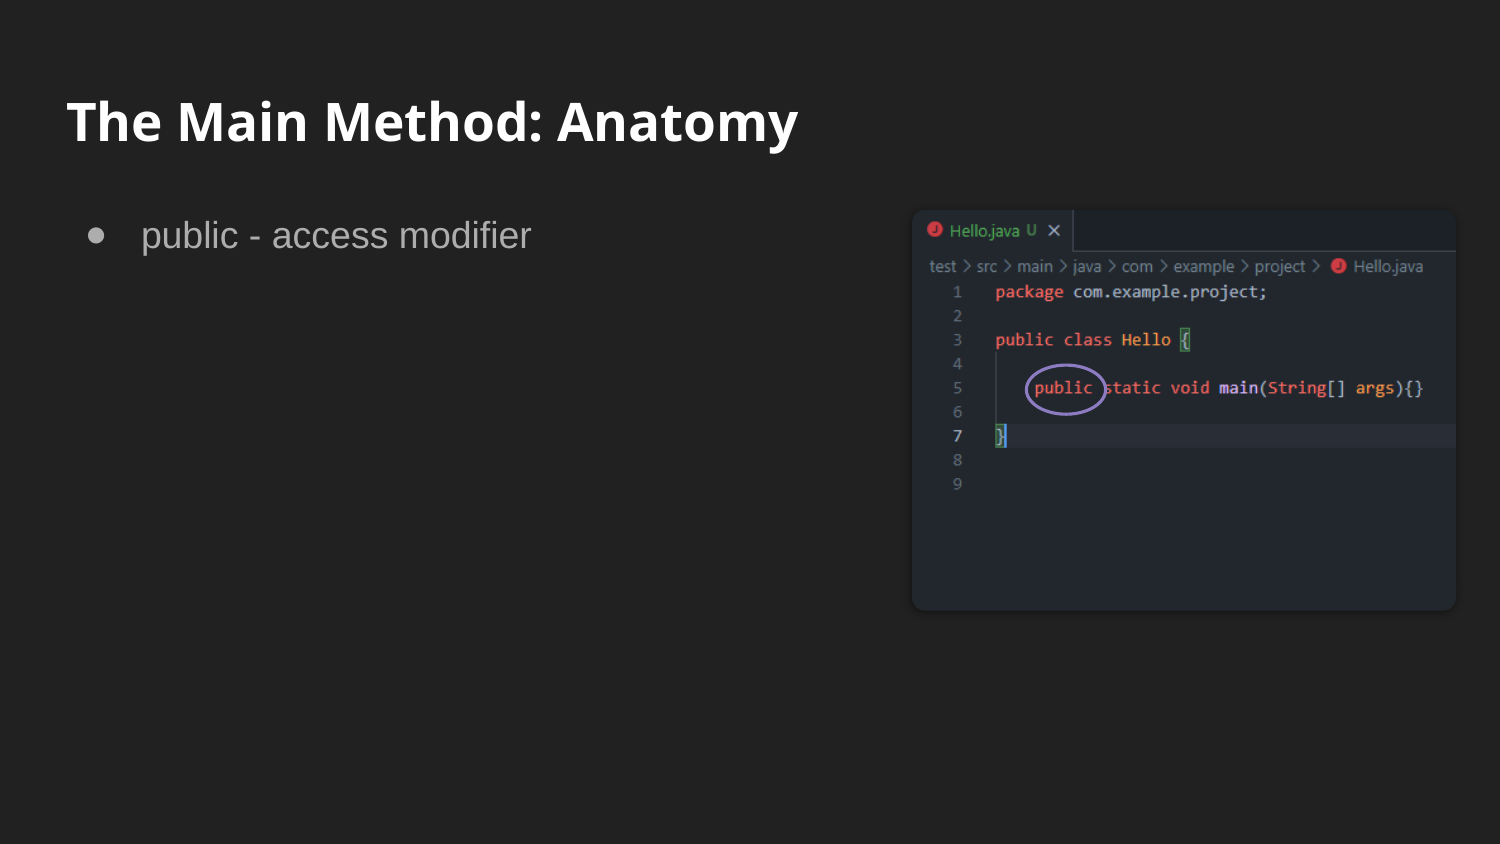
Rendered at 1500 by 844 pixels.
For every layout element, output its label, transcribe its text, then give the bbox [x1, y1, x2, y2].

picture [911, 209, 1457, 611]
title The Main Method: Anatomy [51, 72, 1449, 167]
list public - access modifier [51, 189, 750, 750]
